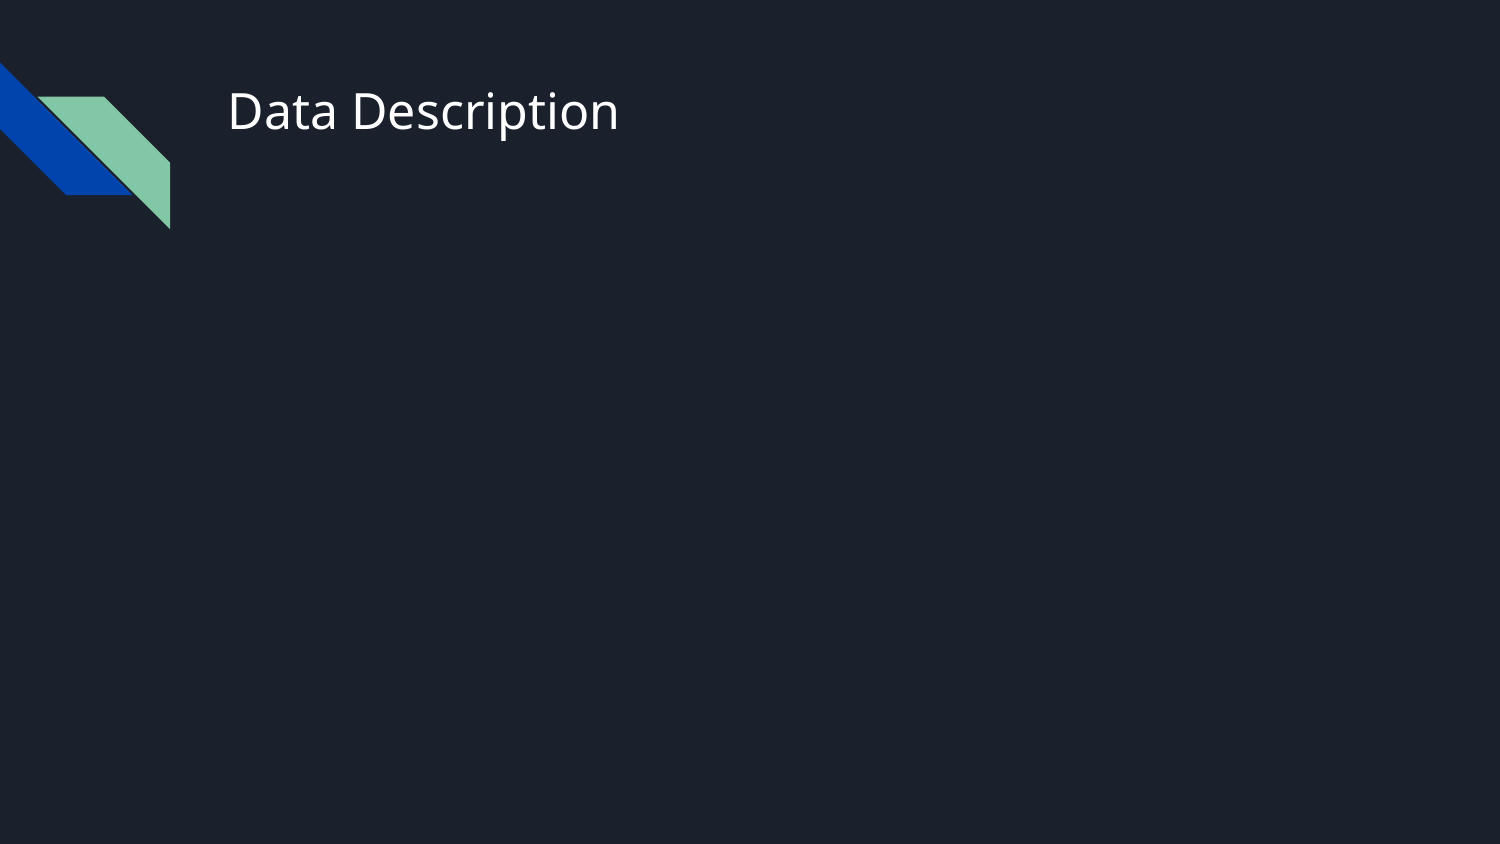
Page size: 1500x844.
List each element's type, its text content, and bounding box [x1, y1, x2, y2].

title Data Description [212, 64, 1368, 215]
